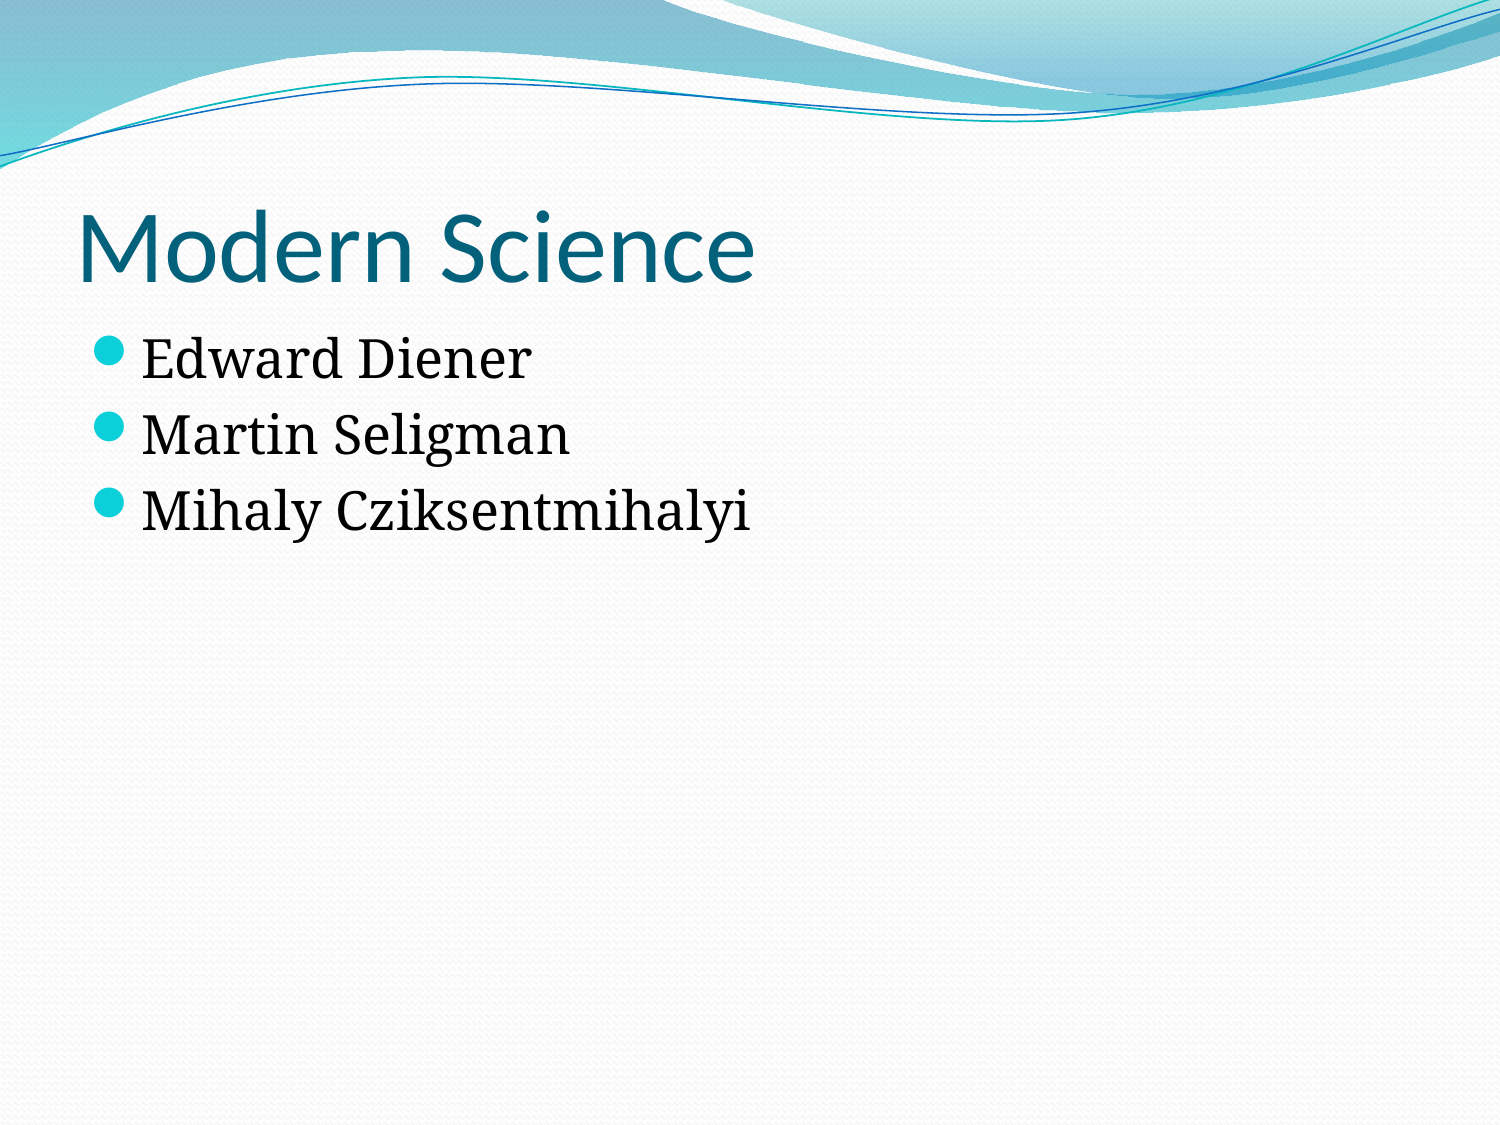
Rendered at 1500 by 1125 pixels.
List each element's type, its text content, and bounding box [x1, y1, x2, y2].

title Modern Science [75, 115, 1425, 303]
list Edward Diener Martin Seligman Mihaly Cziksentmihalyi [75, 317, 1425, 1038]
